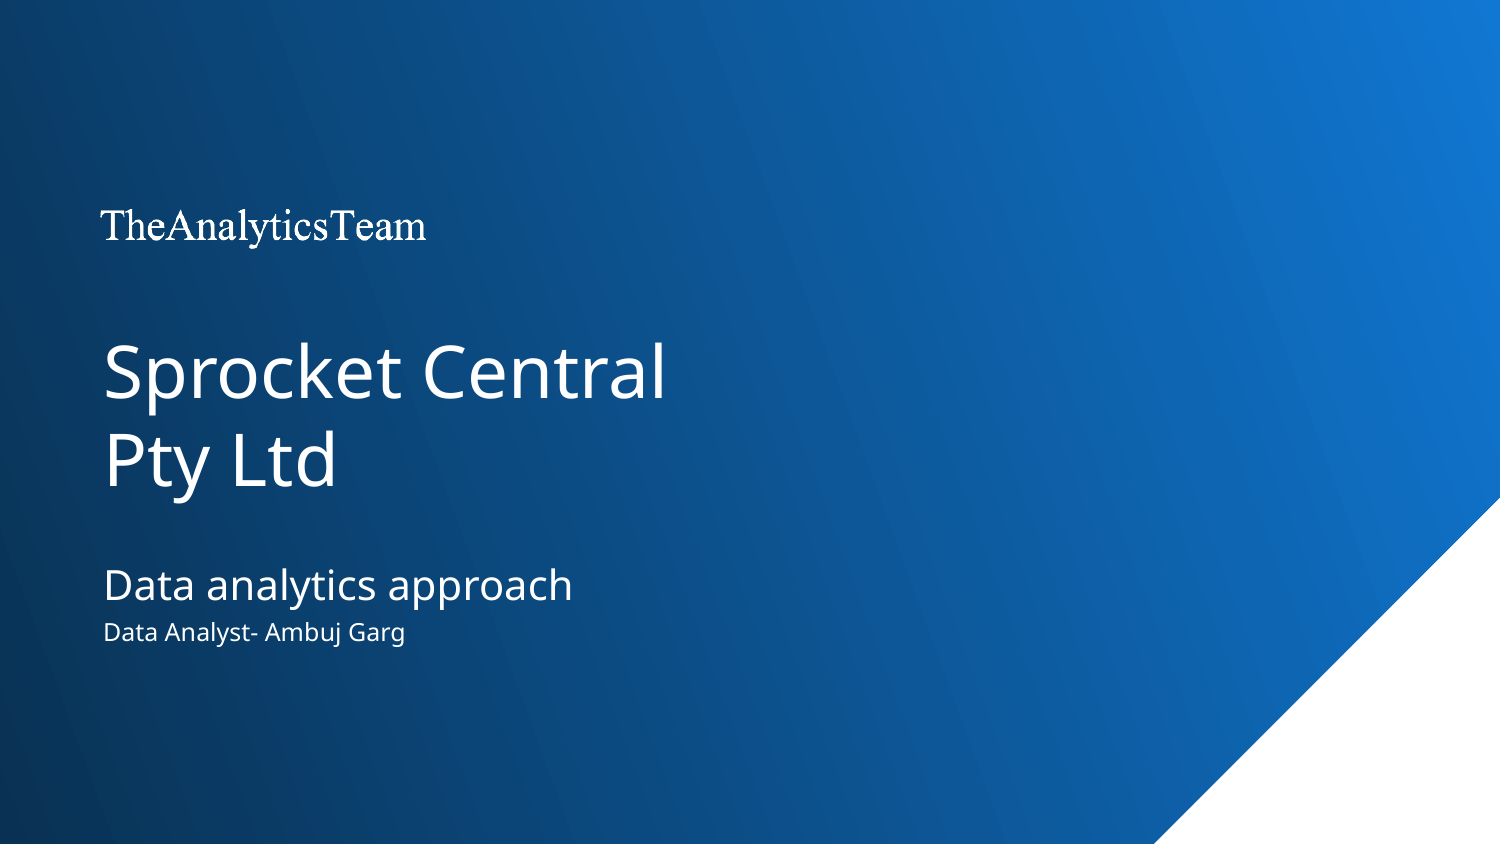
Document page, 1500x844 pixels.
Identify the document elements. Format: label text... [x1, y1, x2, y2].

picture [100, 208, 427, 249]
text_box Sprocket Central Pty Ltd [88, 310, 737, 516]
text_box Data analytics approach [88, 543, 999, 601]
text_box Data Analyst- Ambuj Garg [88, 601, 1114, 662]
text_box [0, 0, 1500, 844]
